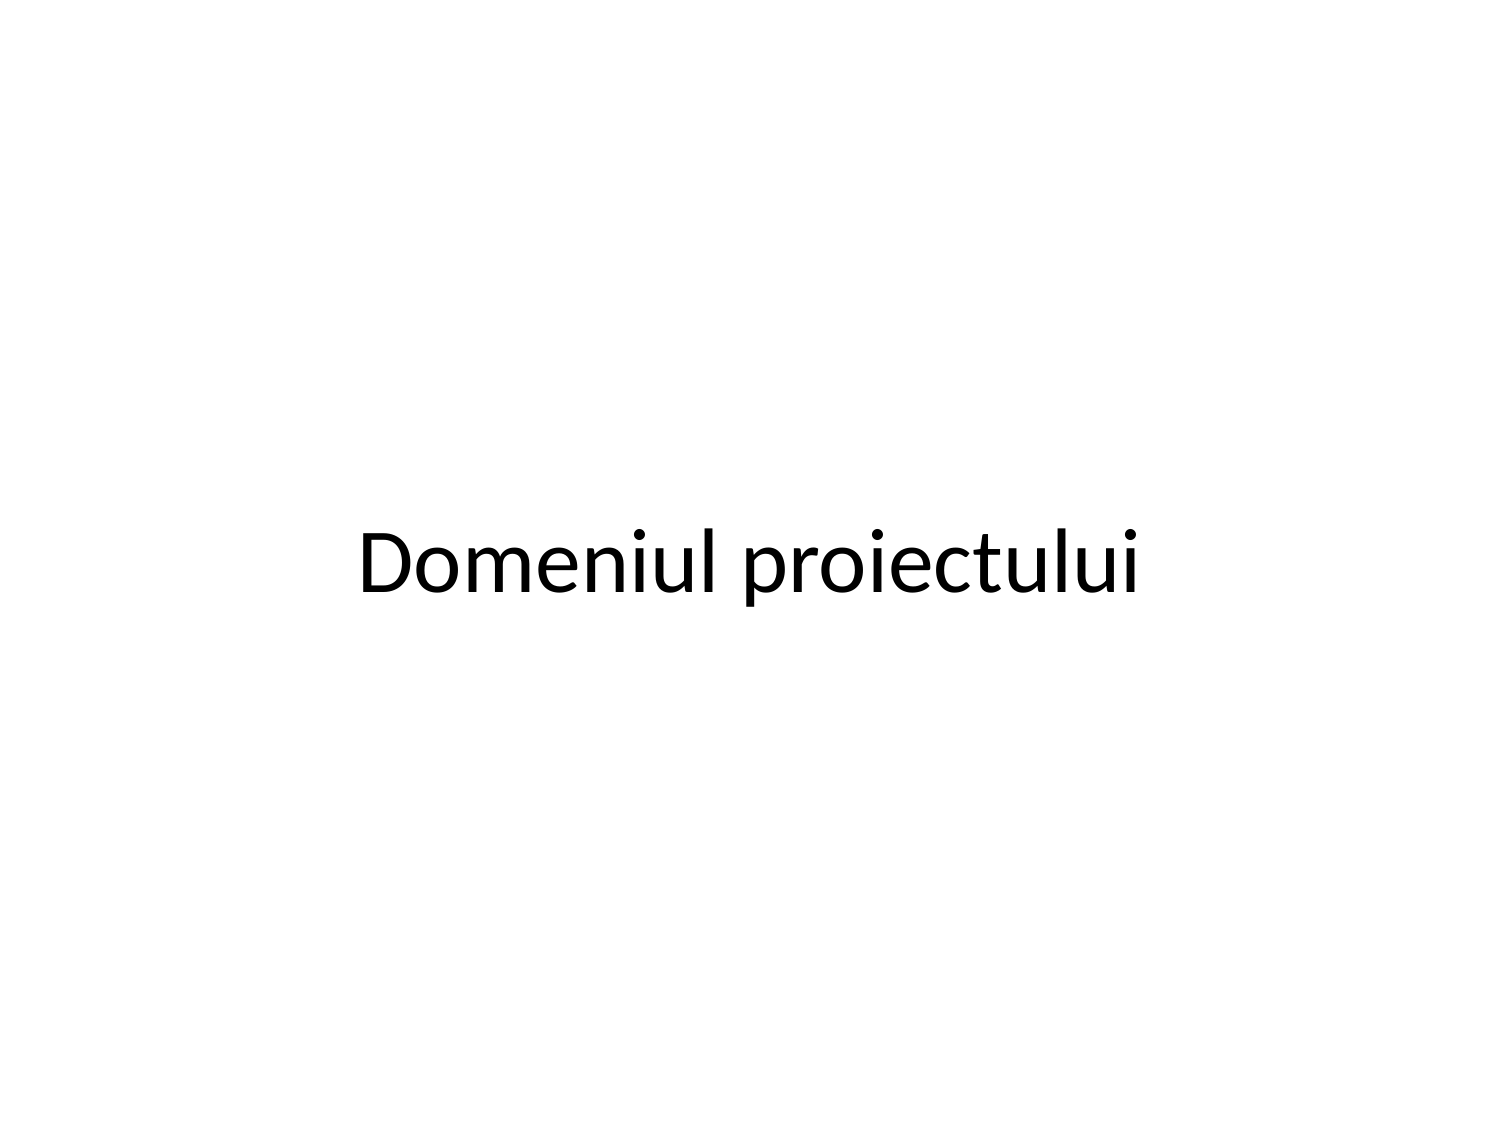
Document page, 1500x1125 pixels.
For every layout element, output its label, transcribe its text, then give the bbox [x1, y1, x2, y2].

title Domeniul proiectului [75, 462, 1425, 650]
